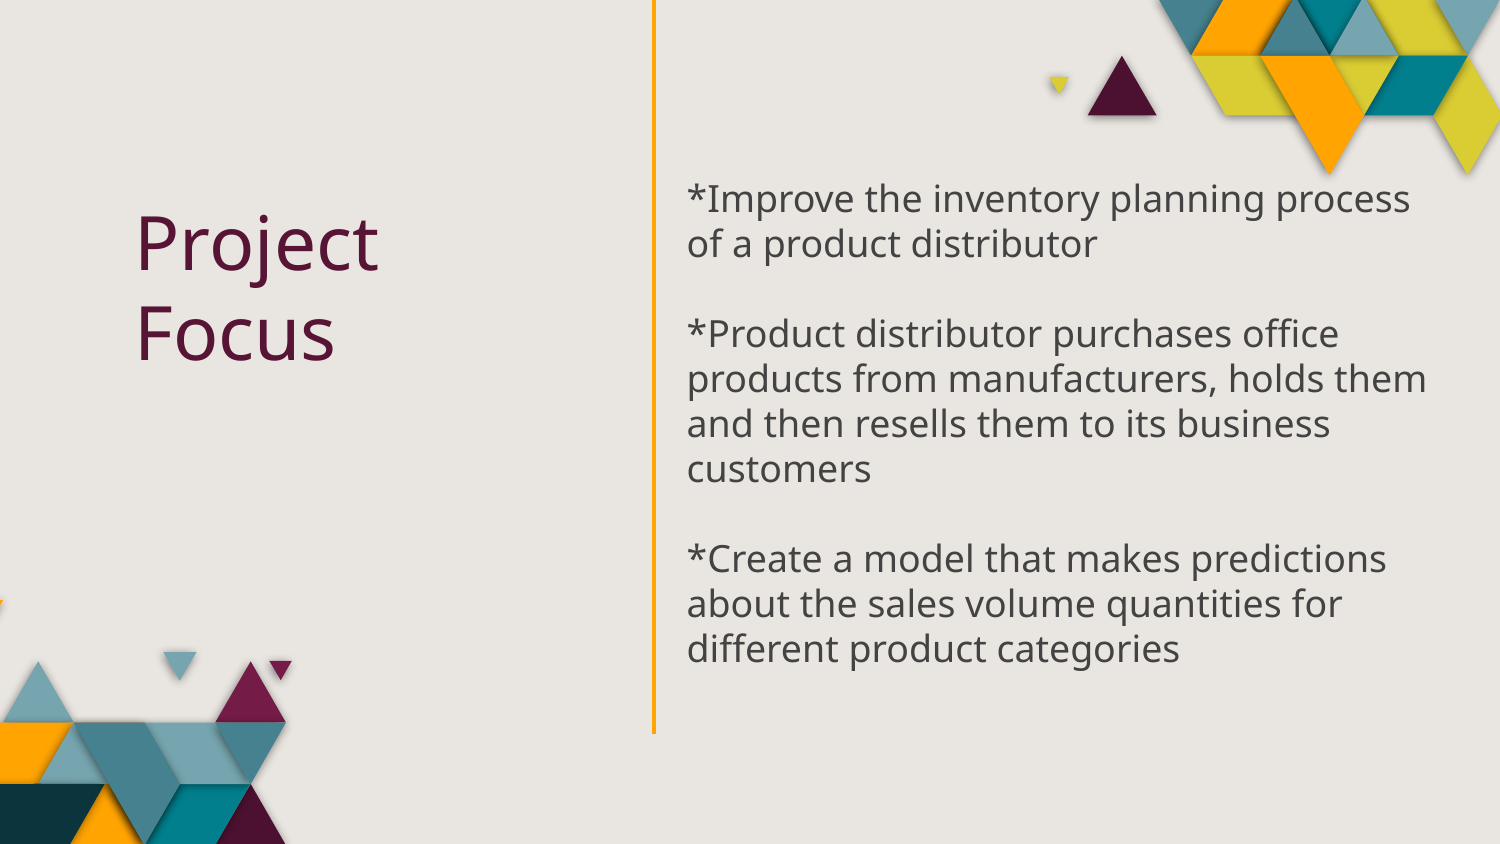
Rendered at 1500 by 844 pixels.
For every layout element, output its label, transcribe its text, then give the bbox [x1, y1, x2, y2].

title Project Focus [119, 176, 602, 391]
title *Improve the inventory planning process of a product distributor *Product distributor purchases office products from manufacturers, holds them and then resells them to its business customers *Create a model that makes predictions about the sales volume quantities for different product categories [671, 269, 1452, 836]
